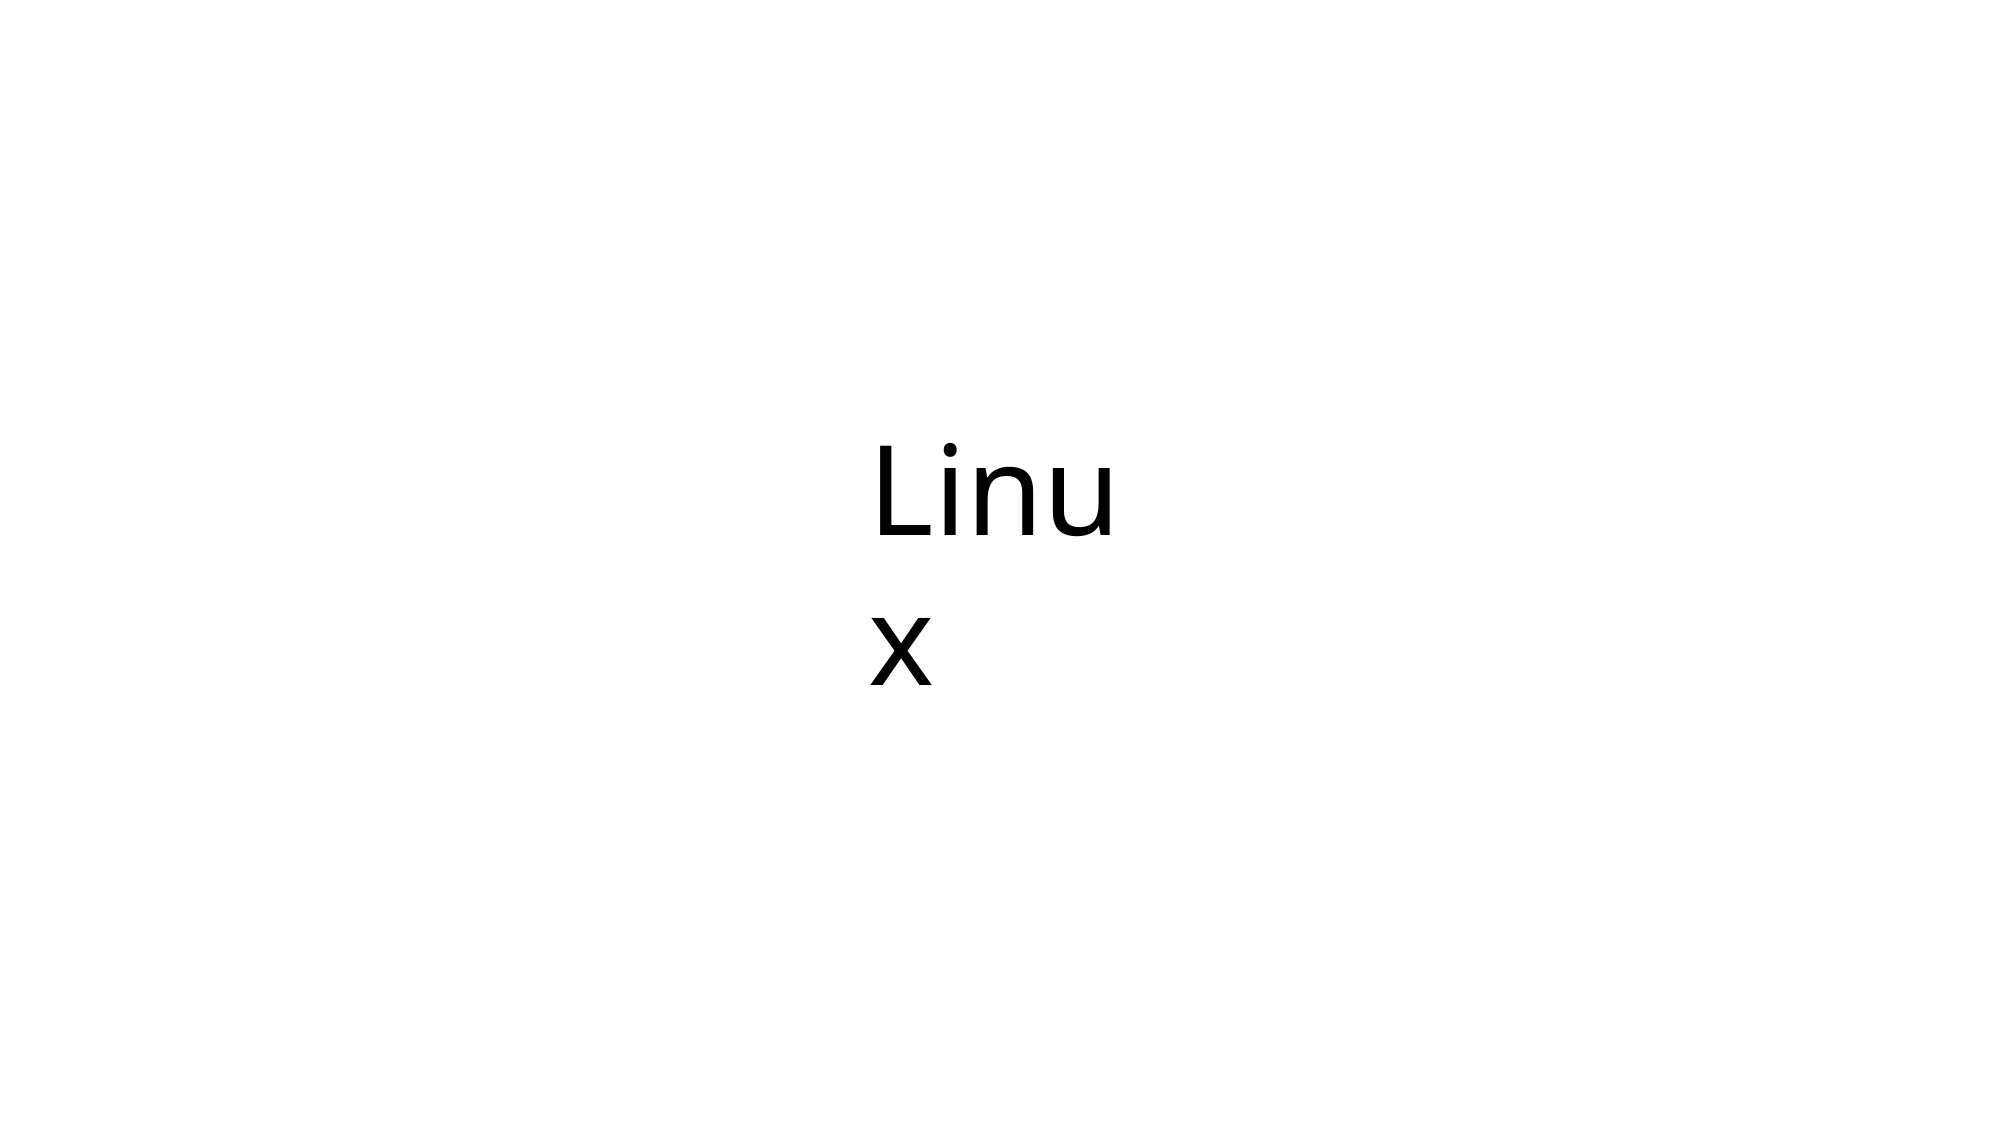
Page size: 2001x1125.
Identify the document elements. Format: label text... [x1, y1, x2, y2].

title Linux [866, 408, 1134, 711]
